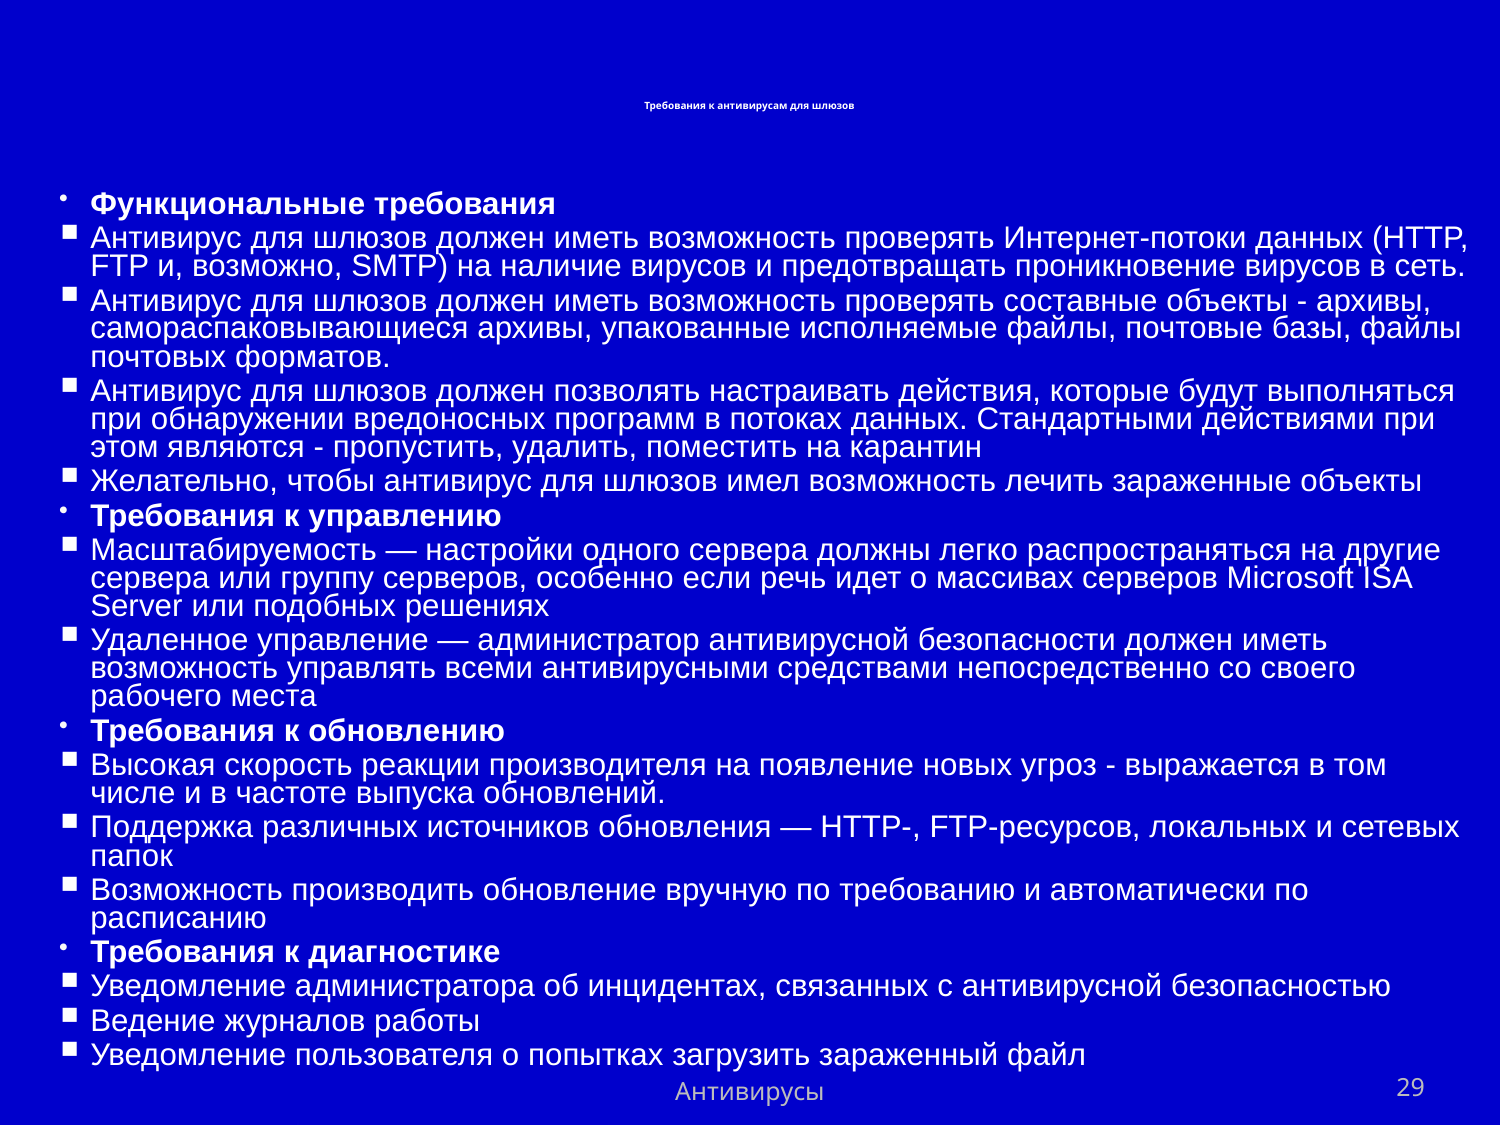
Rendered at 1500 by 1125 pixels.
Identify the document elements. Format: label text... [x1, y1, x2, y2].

footer Антивирусы [512, 1052, 988, 1113]
slide_number 29 [1299, 1052, 1425, 1113]
title Требования к антивирусам для шлюзов [0, 93, 1500, 119]
list Функциональные требования Антивирус для шлюзов должен иметь возможность проверять Интернет-потоки данных (HTTP, FTP и, возможно, SMTP) на наличие вирусов и предотвращать проникновение вирусов в сеть. Антивирус для шлюзов должен иметь возможность проверять составные объекты - архивы, самораспаковывающиеся архивы, упакованные исполняемые файлы, почтовые базы, файлы почтовых форматов. Антивирус для шлюзов должен позволять настраивать действия, которые будут выполняться при обнаружении вредоносных программ в потоках данных. Стандартными действиями при этом являются - пропустить, удалить, поместить на карантин Желательно, чтобы антивирус для шлюзов имел возможность лечить зараженные объекты Требования к управлению Масштабируемость — настройки одного сервера должны легко распространяться на другие сервера или группу серверов, особенно если речь идет о массивах серверов Microsoft ISA Server или подобных решениях Удаленное управление — администратор антивирусной безопасности должен иметь возможность управлять всеми антивирусными средствами непосредственно со своего рабочего места Требования к обновлению Высокая скорость реакции производителя на появление новых угроз - выражается в том числе и в частоте выпуска обновлений. Поддержка различных источников обновления — HTTP-, FTP-ресурсов, локальных и сетевых папок Возможность производить обновление вручную по требованию и автоматически по расписанию Требования к диагностике Уведомление администратора об инцидентах, связанных с антивирусной безопасностью Ведение журналов работы Уведомление пользователя о попытках загрузить зараженный файл [17, 184, 1495, 1083]
